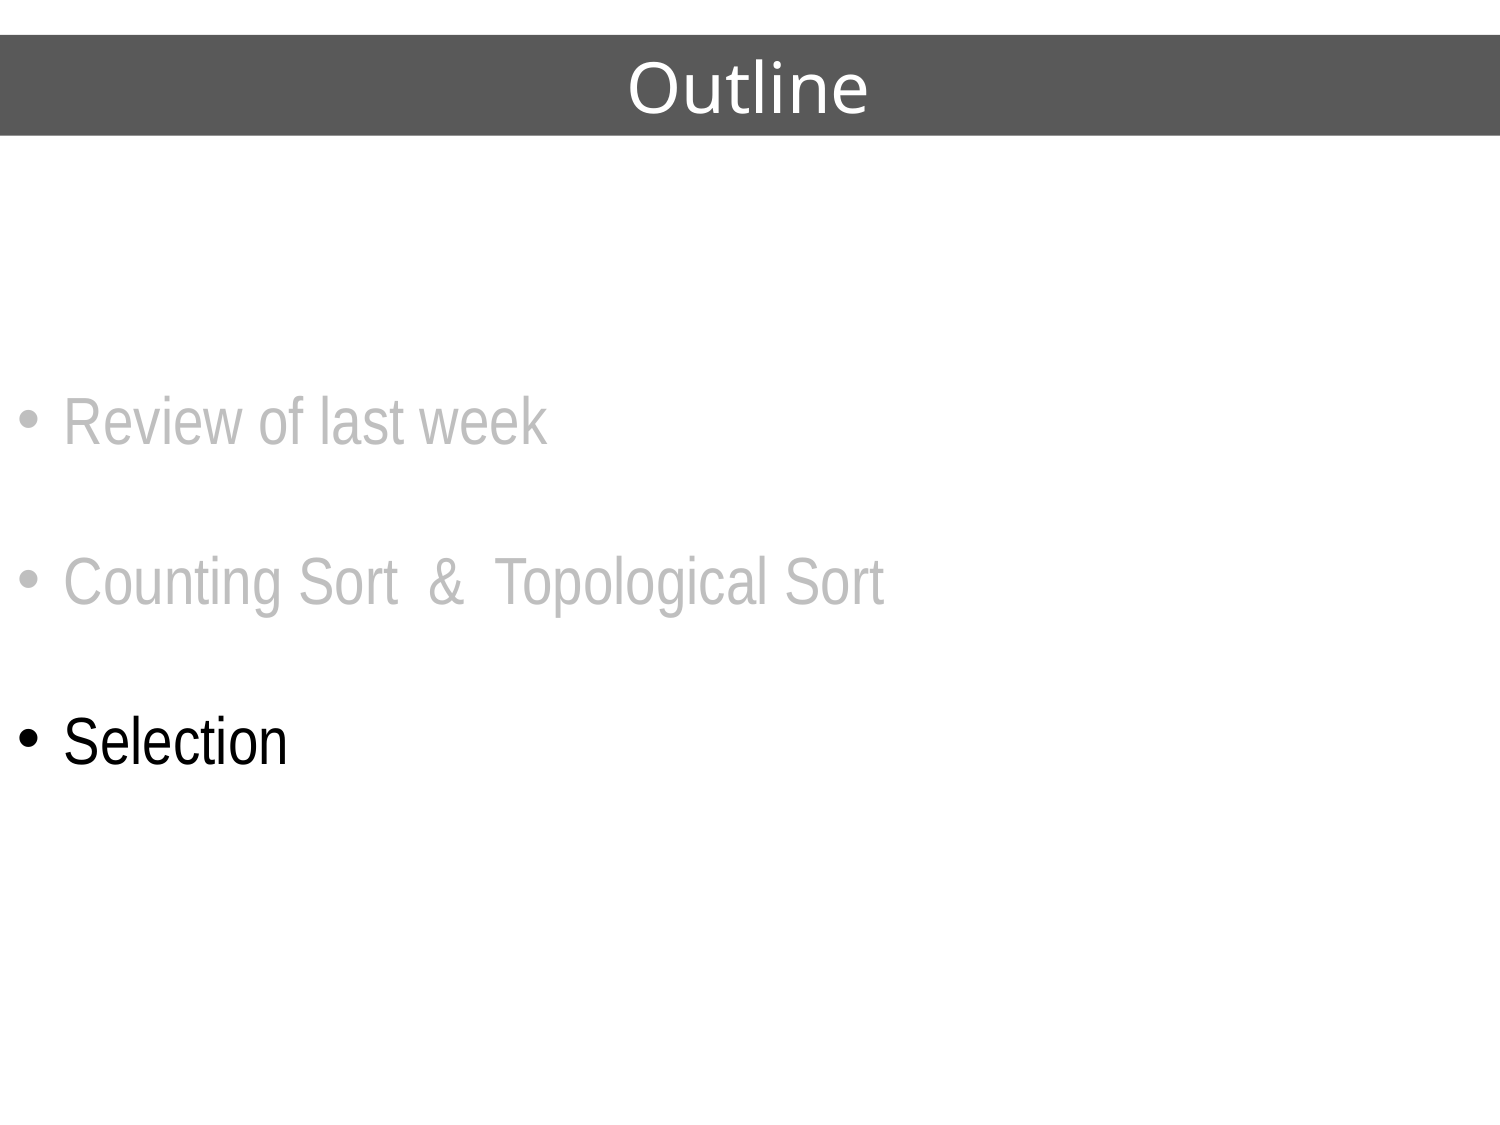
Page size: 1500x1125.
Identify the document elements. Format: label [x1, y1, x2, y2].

title [0, 34, 1500, 136]
text_box [2, 370, 902, 865]
